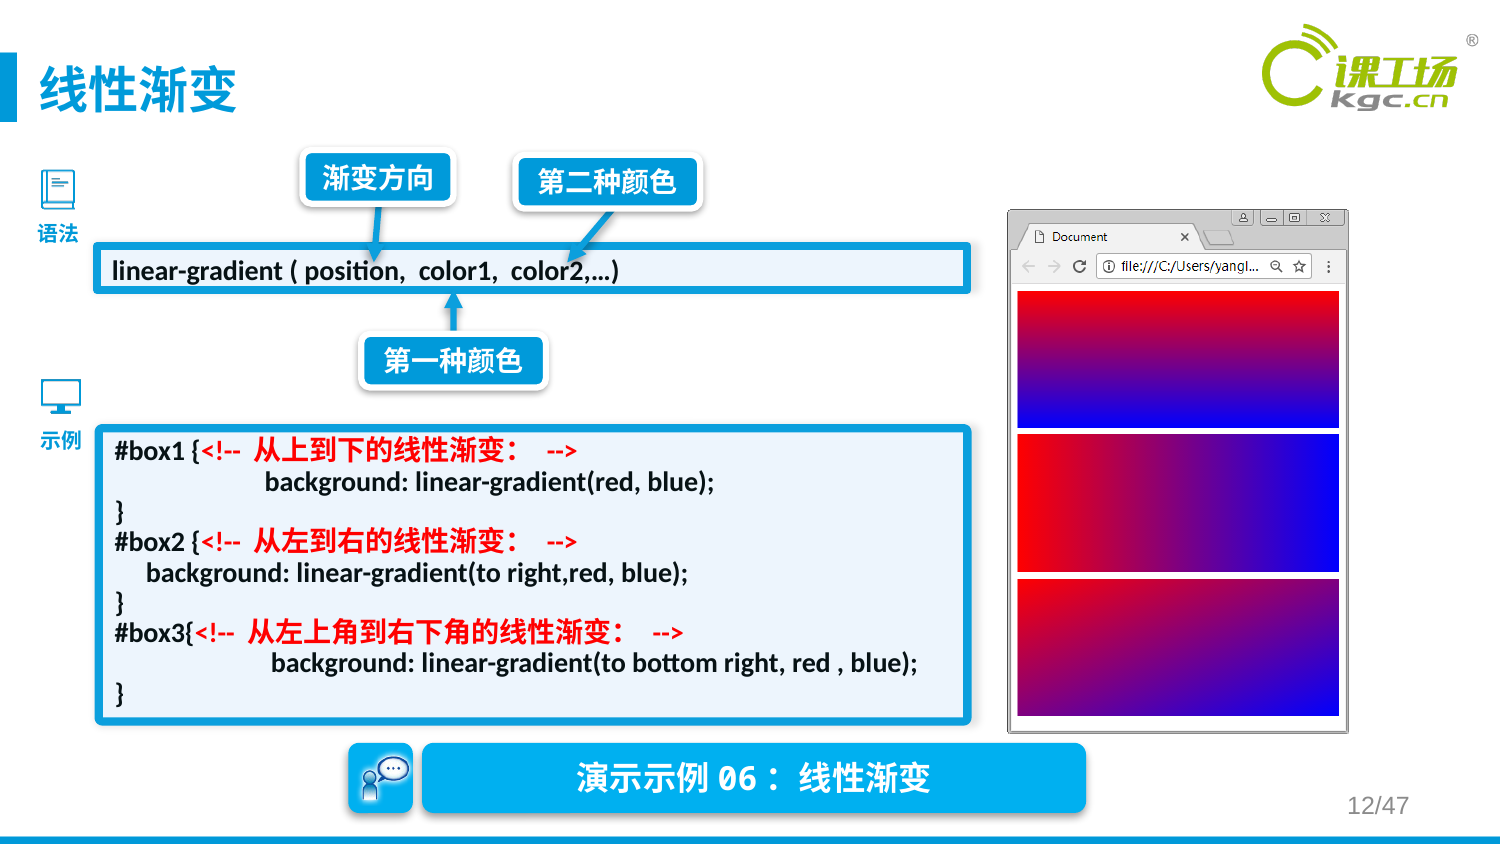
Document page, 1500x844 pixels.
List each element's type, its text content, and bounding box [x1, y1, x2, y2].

text_box [567, 219, 609, 263]
text_box [366, 214, 385, 263]
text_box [25, 373, 98, 461]
slide_number /47 [1074, 782, 1425, 828]
text_box 渐变方向 [299, 146, 457, 207]
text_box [347, 742, 1087, 814]
text_box [444, 289, 463, 329]
text_box #box1 {<!-- 从上到下的线性渐变： --> background: linear-gradient(red, blue); } #box2 {<!-- 从左到右的线性渐变： --> background: linear-gradient(to right,red, blue); } #box3{<!-- 从左上角到右下角的线性渐变： --> background: linear-gradient(to bottom right, red , blue); } [98, 428, 968, 722]
text_box 第一种颜色 [358, 330, 550, 391]
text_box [22, 163, 95, 254]
text_box linear-gradient ( position, color1, color2,…) [97, 245, 968, 290]
text_box 第二种颜色 [512, 151, 704, 212]
picture [0, 0, 1500, 836]
title 线性渐变 [37, 33, 1390, 151]
